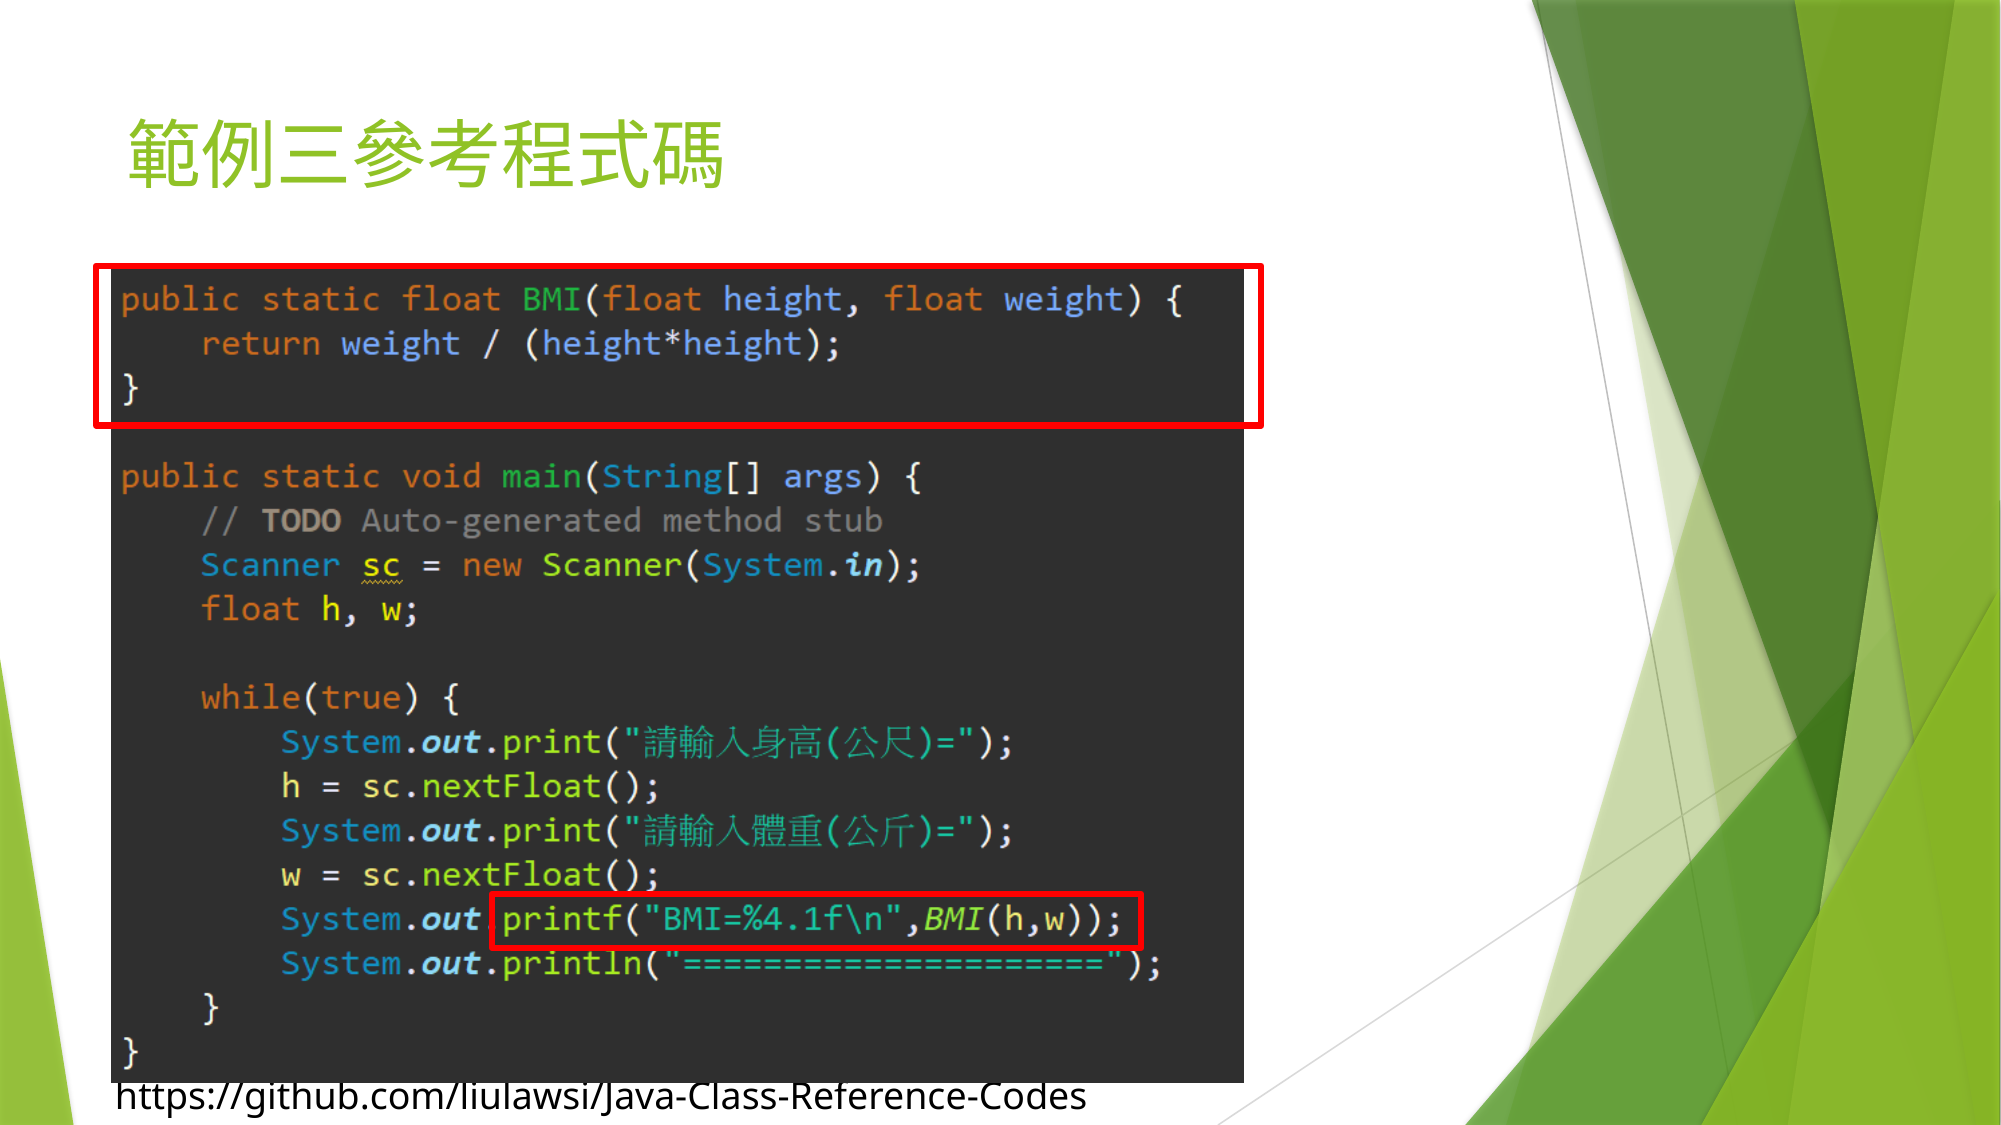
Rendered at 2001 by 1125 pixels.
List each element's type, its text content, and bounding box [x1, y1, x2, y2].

picture [110, 265, 1244, 1084]
text_box [94, 264, 111, 427]
title 範例三參考程式碼 [111, 99, 1522, 317]
text_box [1242, 264, 1263, 427]
